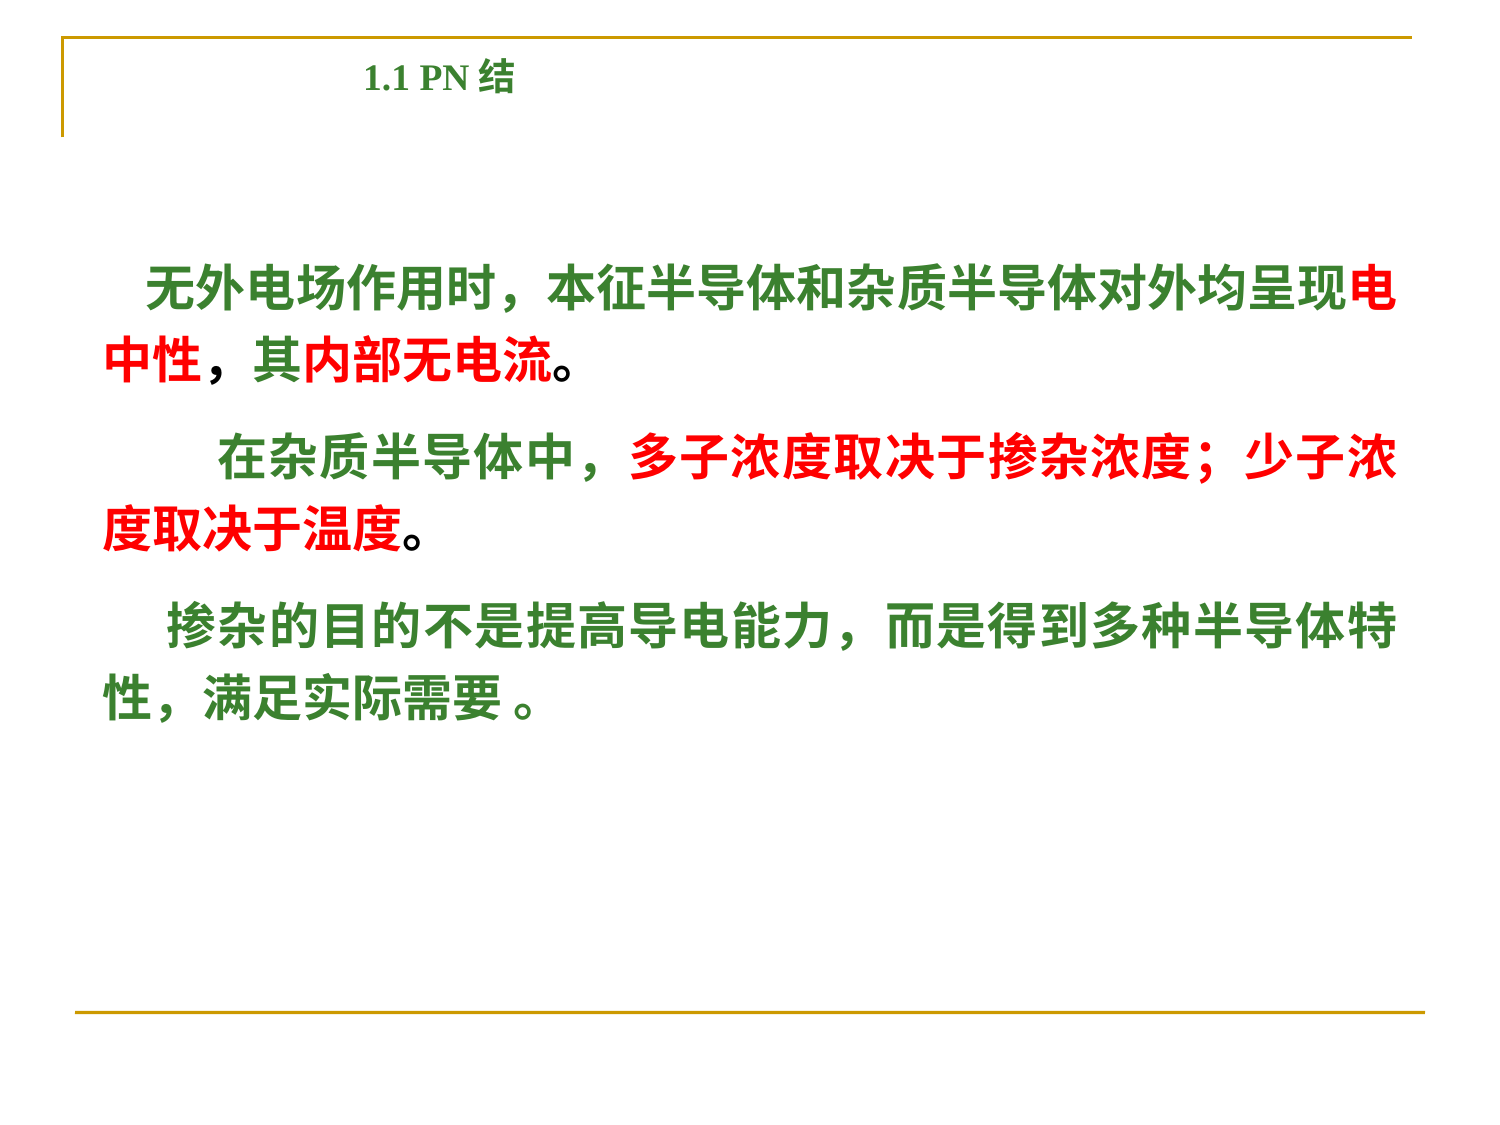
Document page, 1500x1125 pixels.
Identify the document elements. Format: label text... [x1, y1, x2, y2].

text_box 1.1 PN结 [348, 54, 1374, 106]
text_box 无外电场作用时，本征半导体和杂质半导体对外均呈现电中性，其内部无电流。 在杂质半导体中，多子浓度取决于掺杂浓度；少子浓度取决于温度。 掺杂的目的不是提高导电能力，而是得到多种半导体特性，满足实际需要 。 [87, 237, 1413, 735]
